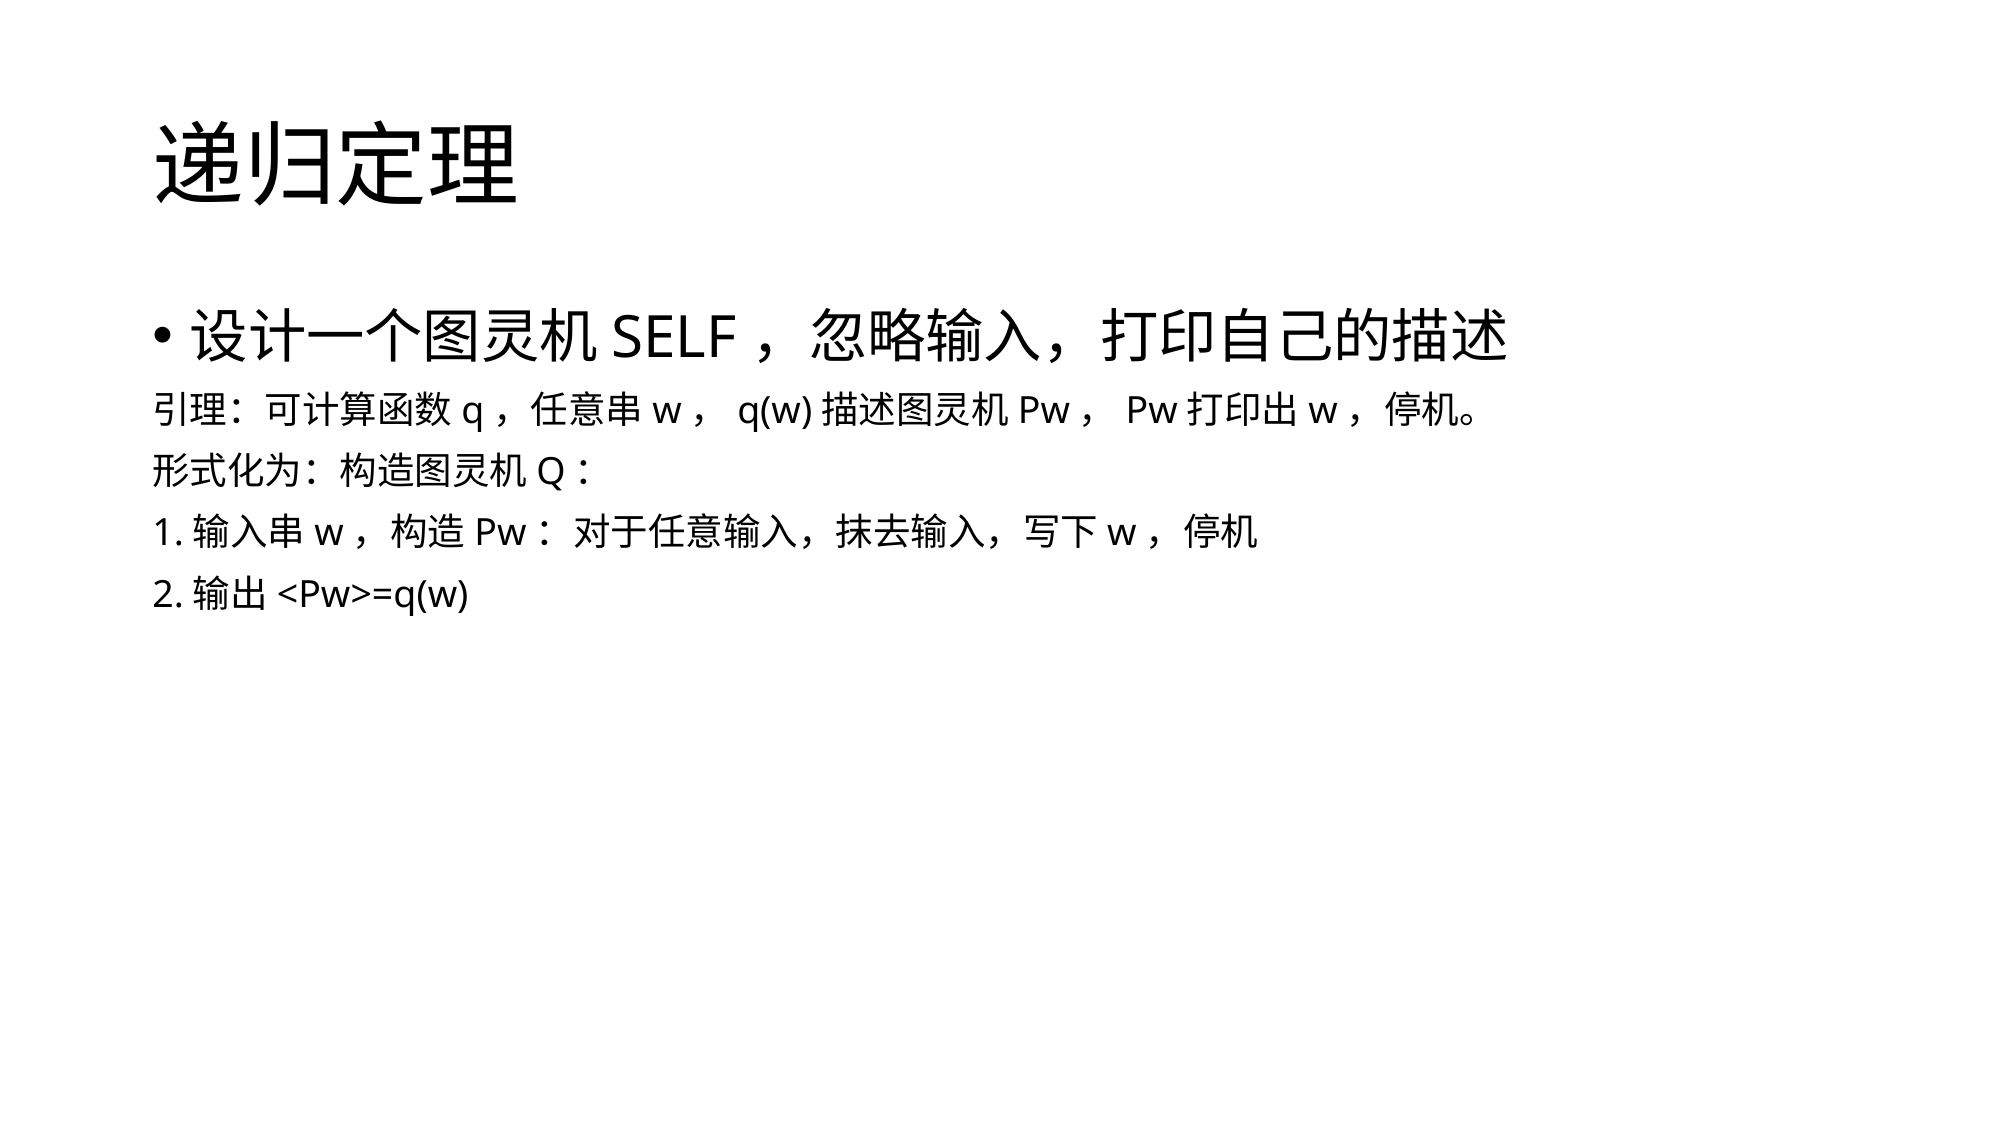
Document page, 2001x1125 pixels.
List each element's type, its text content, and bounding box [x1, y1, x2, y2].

list 设计一个图灵机SELF，忽略输入，打印自己的描述 引理：可计算函数q，任意串w，q(w)描述图灵机Pw，Pw打印出w，停机。 形式化为：构造图灵机Q： 1.输入串w，构造Pw：对于任意输入，抹去输入，写下w，停机 2.输出<Pw>=q(w) [137, 299, 1863, 1014]
title 递归定理 [137, 59, 1863, 278]
